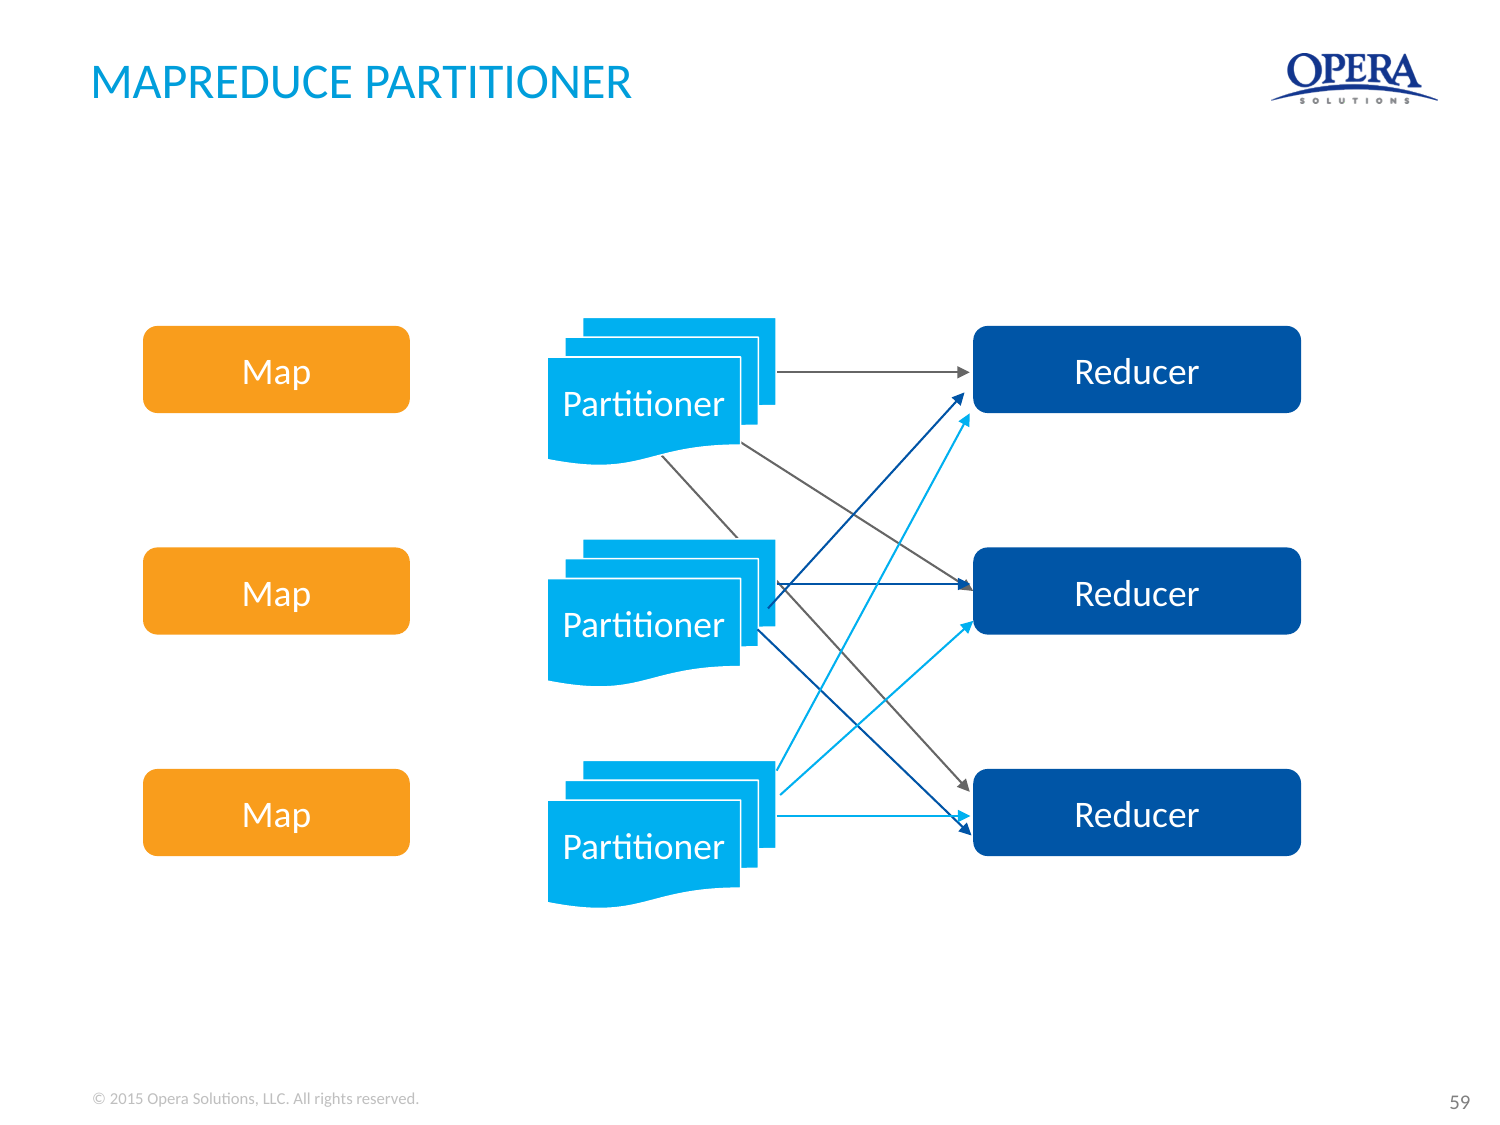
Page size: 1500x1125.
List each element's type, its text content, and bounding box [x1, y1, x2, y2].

title MAPREDUCE PARTITIONER [75, 32, 1250, 125]
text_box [142, 317, 1302, 911]
picture [1271, 53, 1438, 104]
